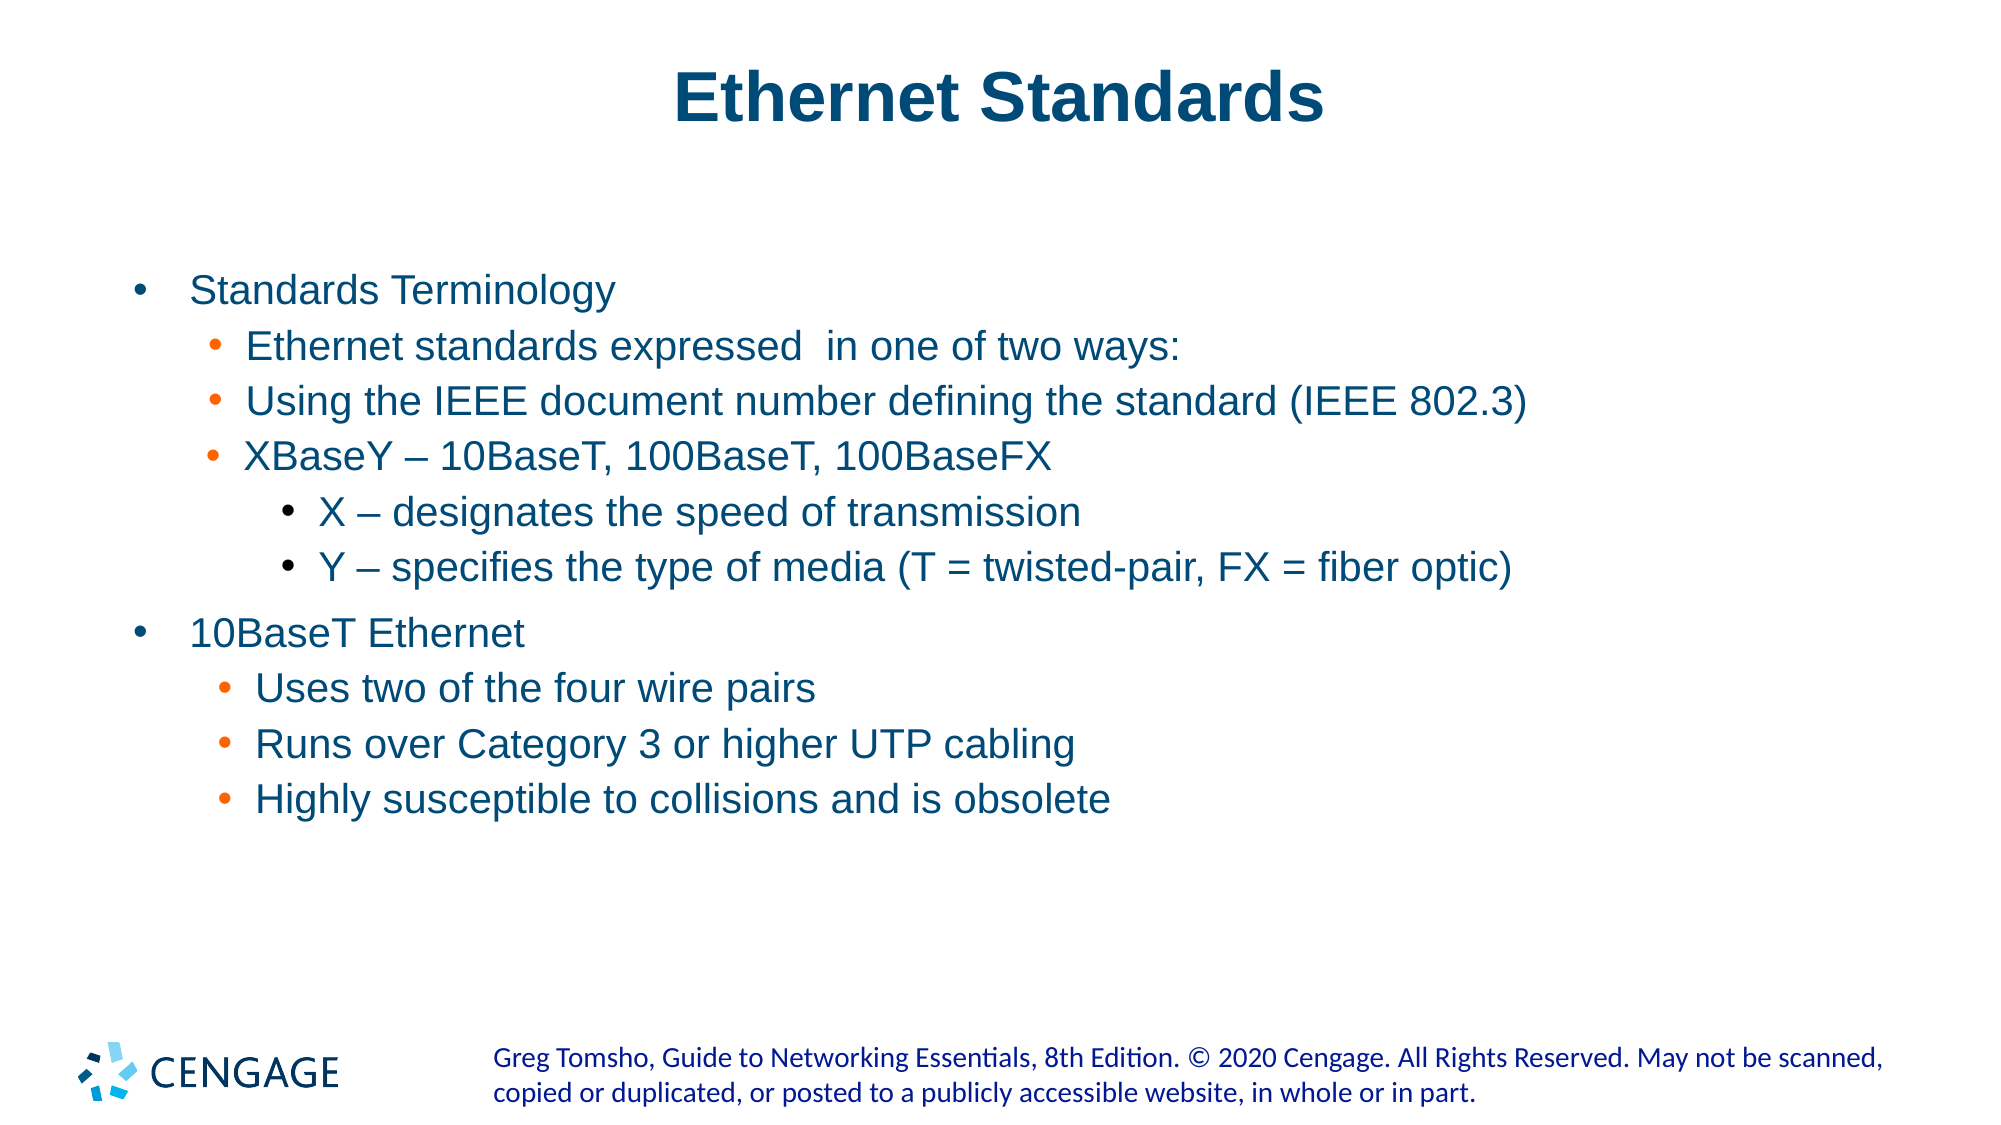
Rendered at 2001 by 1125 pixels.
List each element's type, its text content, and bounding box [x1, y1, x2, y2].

picture [78, 1042, 338, 1101]
title Ethernet Standards [137, 59, 1863, 171]
list Standards Terminology Ethernet standards expressed in one of two ways: Using the IEEE document number defining the standard (IEEE 802.3) XBaseY – 10BaseT, 100BaseT, 100BaseFX X – designates the speed of transmission Y – specifies the type of media (T = twisted-pair, FX = fiber optic) 10BaseT Ethernet Uses two of the four wire pairs Runs over Category 3 or higher UTP cabling Highly susceptible to collisions and is obsolete [121, 268, 1880, 990]
